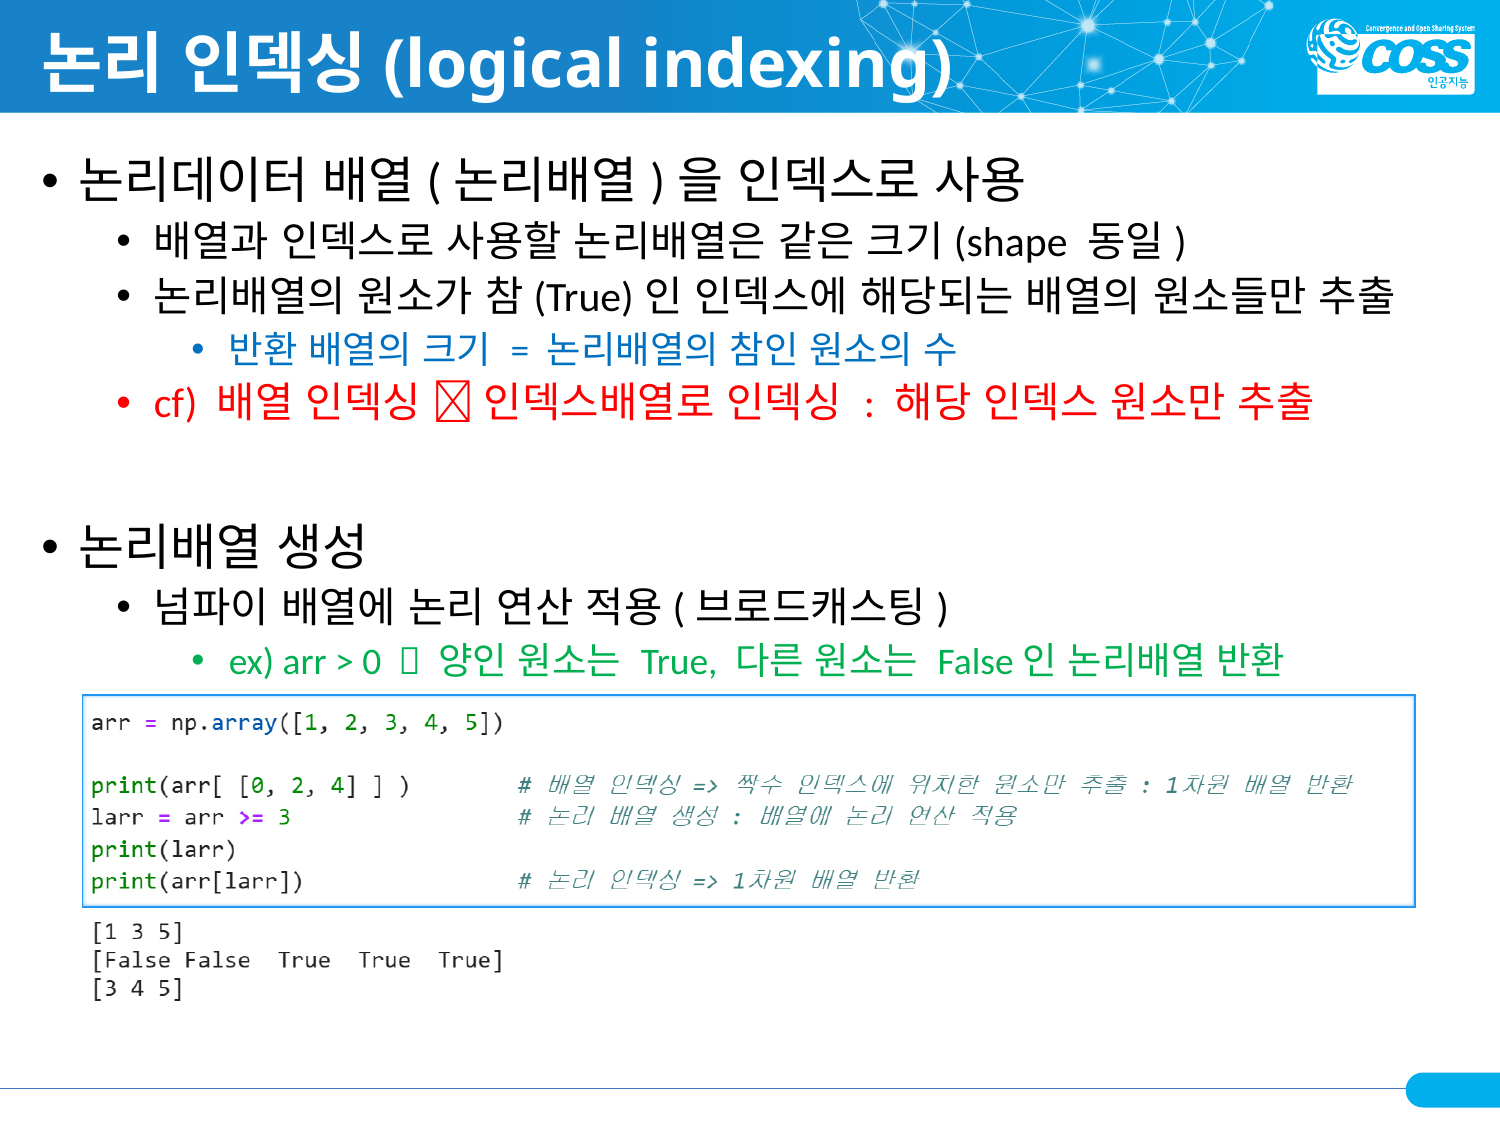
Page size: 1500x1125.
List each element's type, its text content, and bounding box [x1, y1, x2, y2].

picture [0, 0, 732, 113]
title 논리 인덱싱(logical indexing) [26, 16, 1307, 117]
list 논리데이터 배열(논리배열)을 인덱스로 사용 배열과 인덱스로 사용할 논리배열은 같은 크기(shape 동일) 논리배열의 원소가 참(True)인 인덱스에 해당되는 배열의 원소들만 추출 반환 배열의 크기 = 논리배열의 참인 원소의 수 cf) 배열 인덱싱  인덱스배열로 인덱싱 : 해당 인덱스 원소만 추출 논리배열 생성 넘파이 배열에 논리 연산 적용(브로드캐스팅) ex) arr > 0  양인 원소는 True, 다른 원소는 False인 논리배열 반환 [26, 148, 1475, 1049]
picture [73, 687, 1427, 1007]
picture [1265, 0, 1273, 10]
picture [879, 0, 888, 9]
picture [964, 0, 971, 7]
